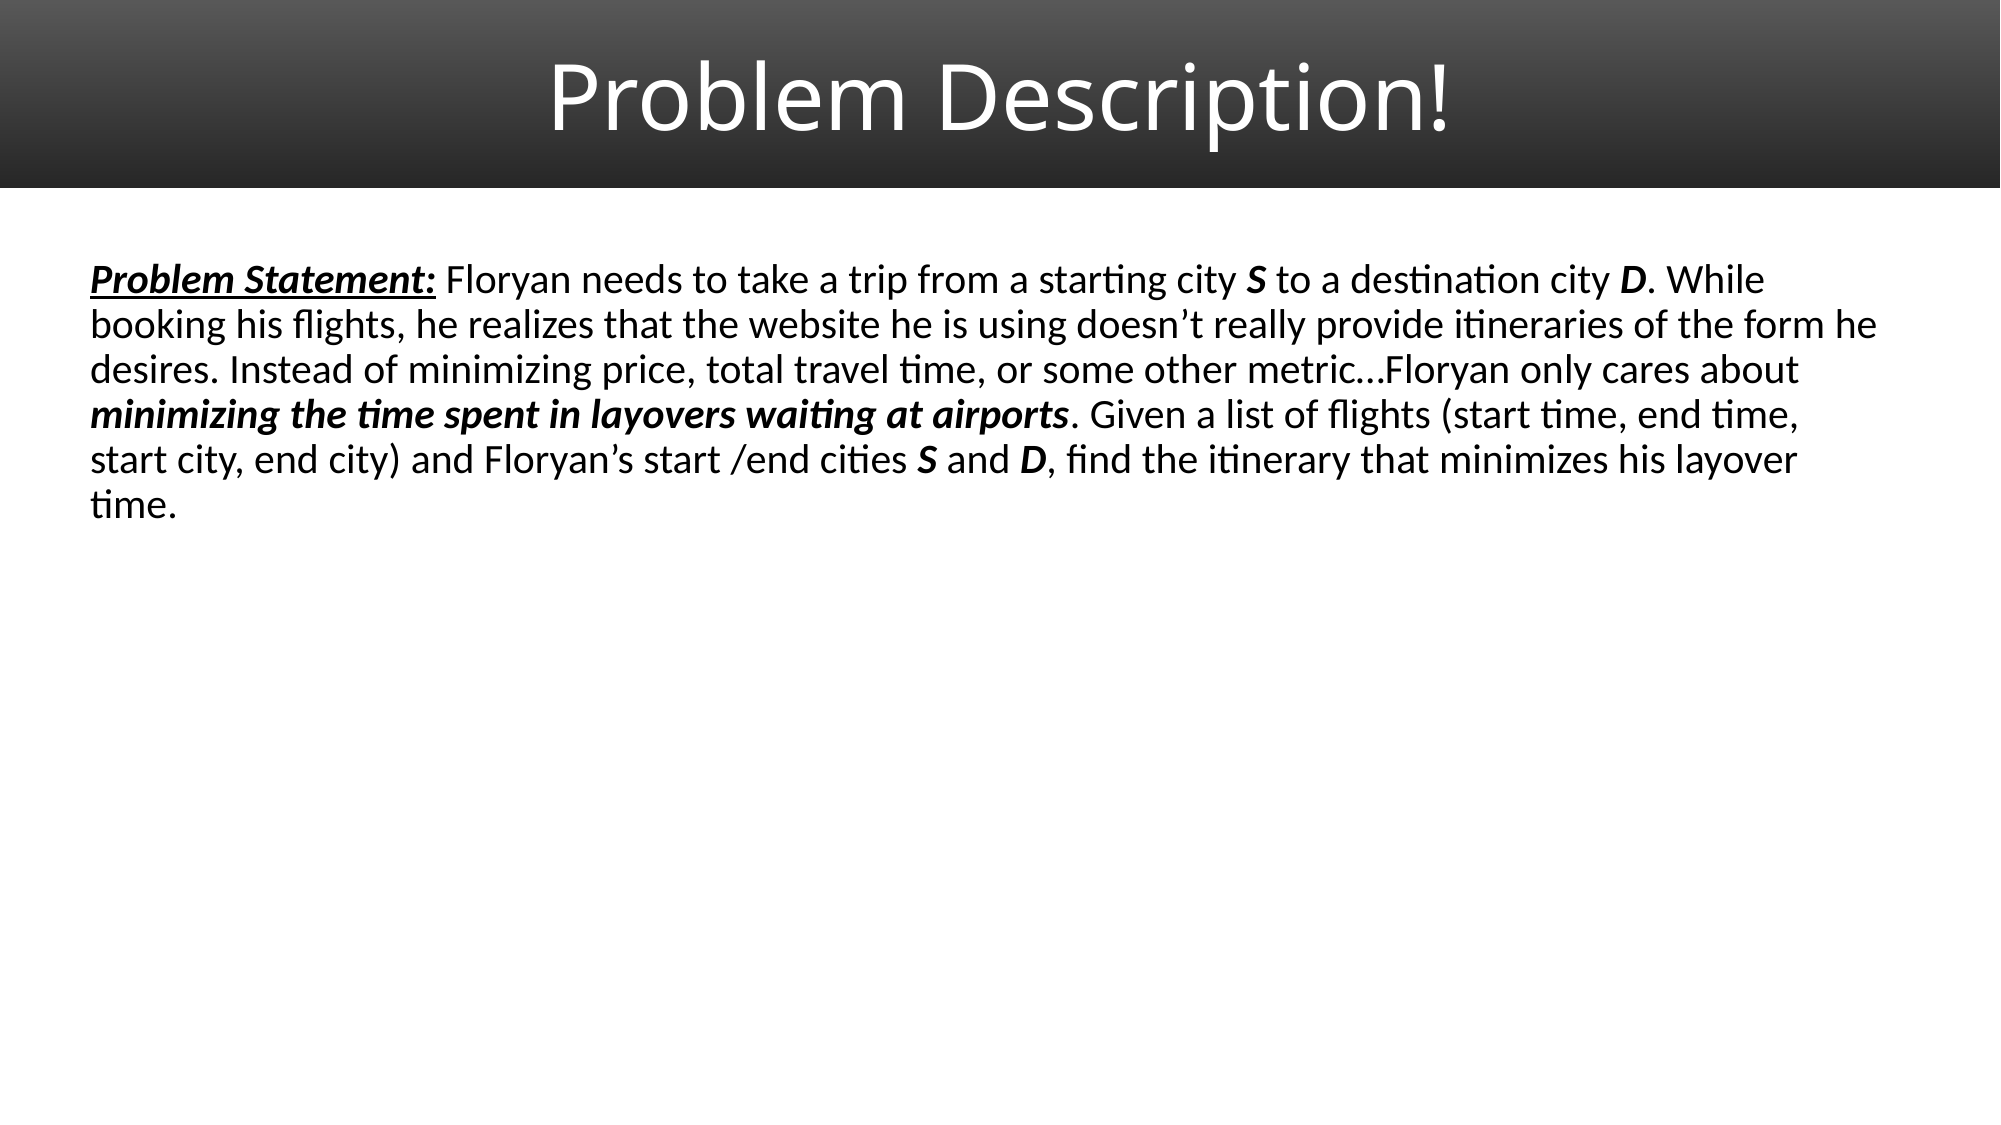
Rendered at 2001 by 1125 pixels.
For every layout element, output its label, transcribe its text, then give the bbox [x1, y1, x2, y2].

title Problem Description! [99, 24, 1900, 163]
list Problem Statement: Floryan needs to take a trip from a starting city S to a destination city D. While booking his flights, he realizes that the website he is using doesn’t really provide itineraries of the form he desires. Instead of minimizing price, total travel time, or some other metric…Floryan only cares about minimizing the time spent in layovers waiting at airports. Given a list of flights (start time, end time, start city, end city) and Floryan’s start /end cities S and D, find the itinerary that minimizes his layover time. [75, 249, 1900, 1038]
